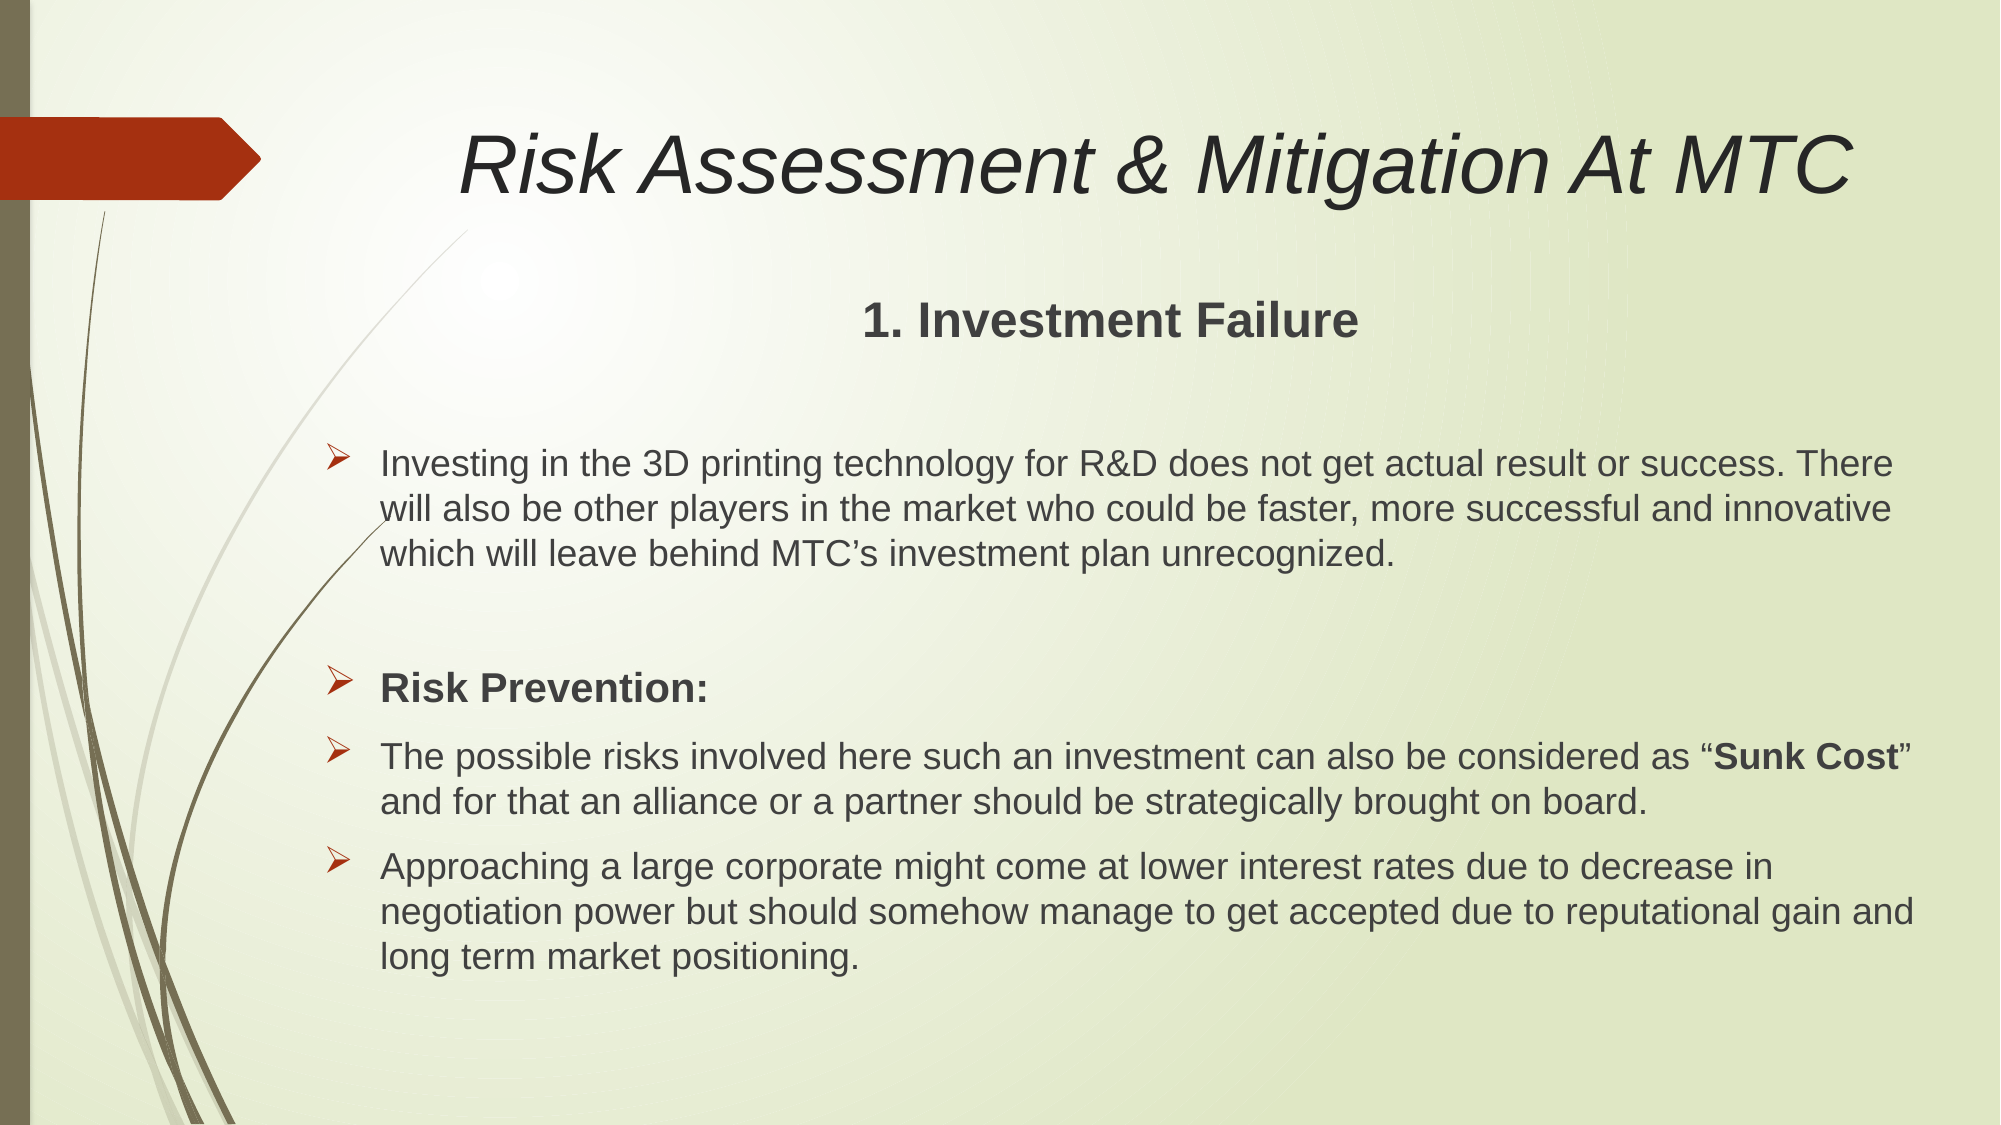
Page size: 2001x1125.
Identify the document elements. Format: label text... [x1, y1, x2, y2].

title Risk Assessment & Mitigation At MTC [425, 102, 1888, 279]
list 1. Investment Failure Investing in the 3D printing technology for R&D does not get actual result or success. There will also be other players in the market who could be faster, more successful and innovative which will leave behind MTC’s investment plan unrecognized. Risk Prevention: The possible risks involved here such an investment can also be considered as “Sunk Cost” and for that an alliance or a partner should be strategically brought on board. Approaching a large corporate might come at lower interest rates due to decrease in negotiation power but should somehow manage to get accepted due to reputational gain and long term market positioning. [308, 279, 1942, 1024]
